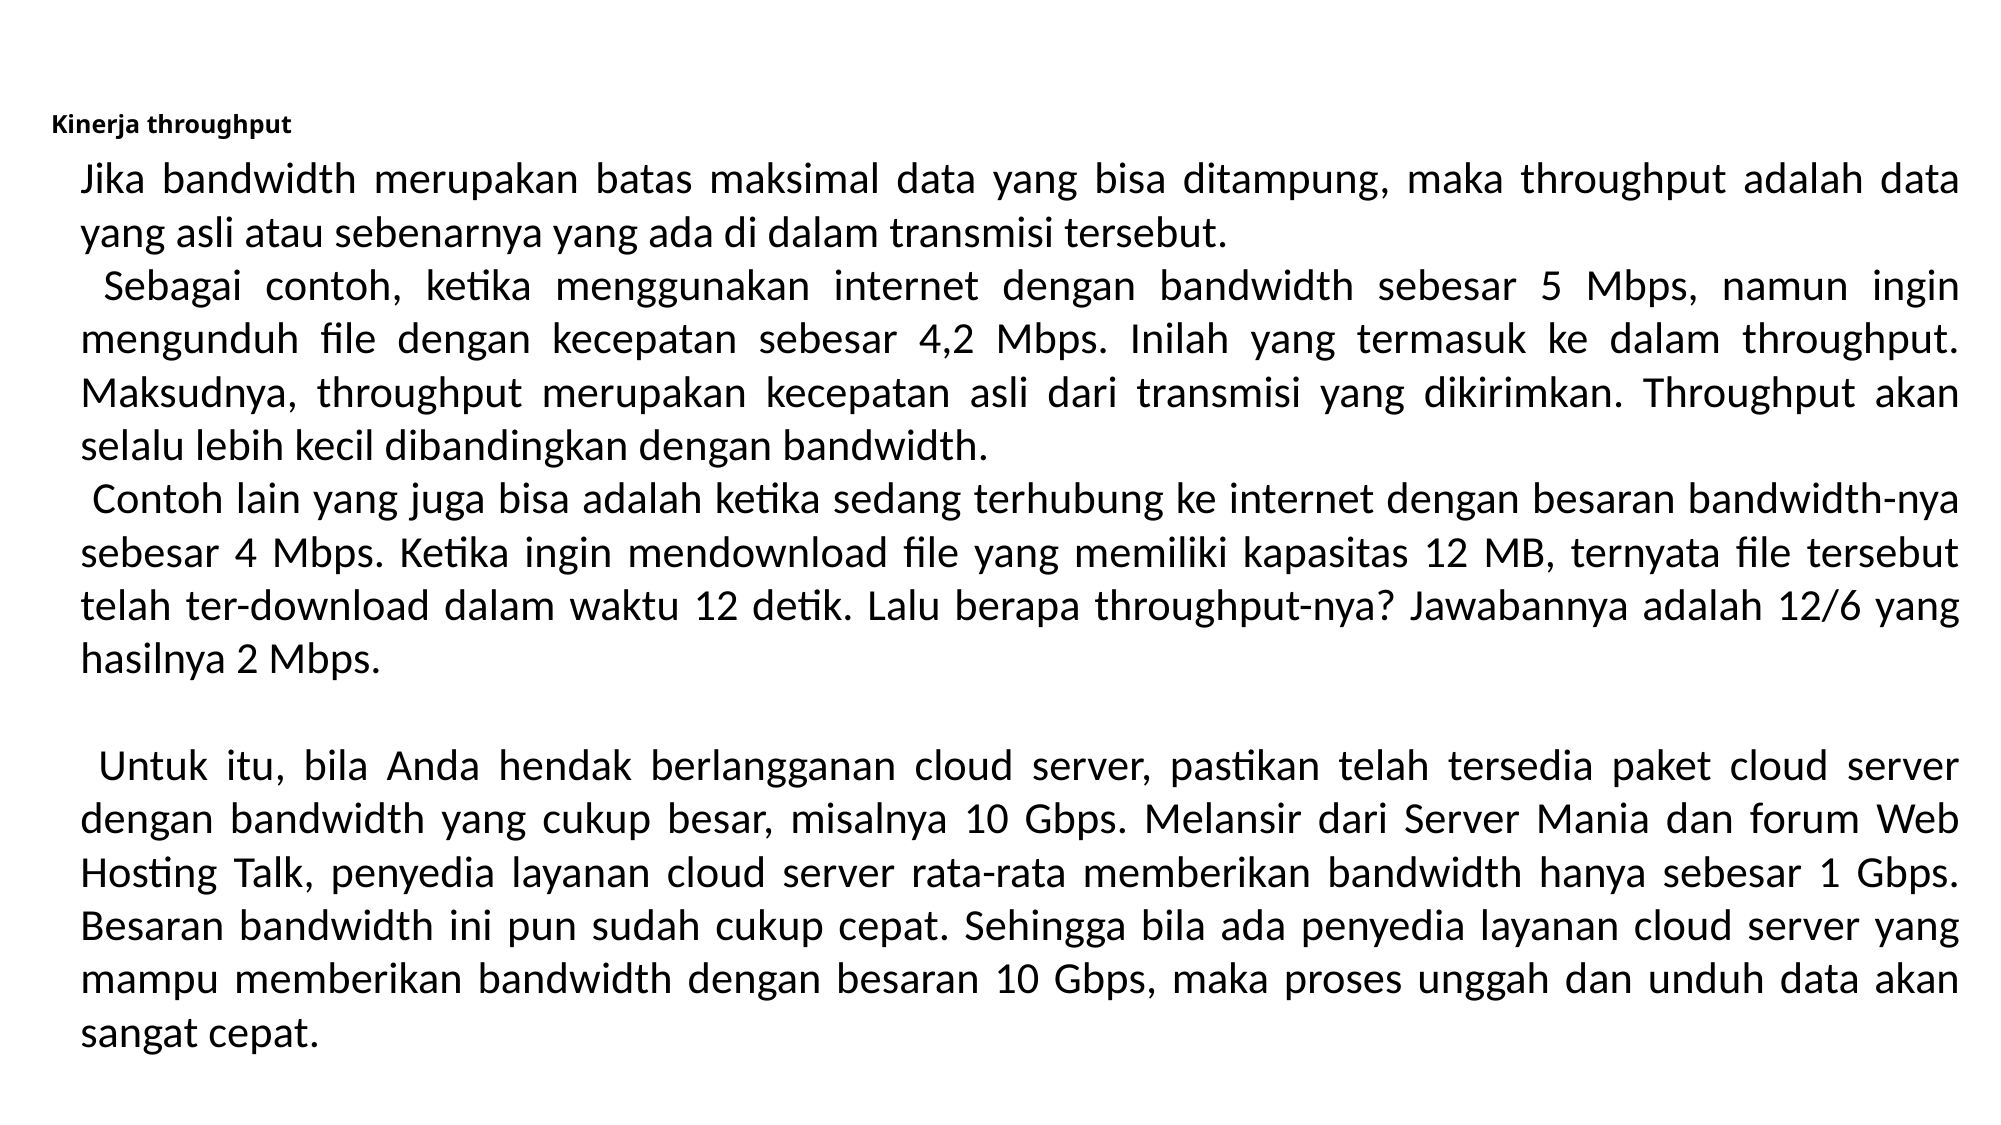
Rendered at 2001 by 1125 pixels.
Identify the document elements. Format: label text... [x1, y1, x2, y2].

text_box Jika bandwidth merupakan batas maksimal data yang bisa ditampung, maka throughput adalah data yang asli atau sebenarnya yang ada di dalam transmisi tersebut. Sebagai contoh, ketika menggunakan internet dengan bandwidth sebesar 5 Mbps, namun ingin mengunduh file dengan kecepatan sebesar 4,2 Mbps. Inilah yang termasuk ke dalam throughput. Maksudnya, throughput merupakan kecepatan asli dari transmisi yang dikirimkan. Throughput akan selalu lebih kecil dibandingkan dengan bandwidth. Contoh lain yang juga bisa adalah ketika sedang terhubung ke internet dengan besaran bandwidth-nya sebesar 4 Mbps. Ketika ingin mendownload file yang memiliki kapasitas 12 MB, ternyata file tersebut telah ter-download dalam waktu 12 detik. Lalu berapa throughput-nya? Jawabannya adalah 12/6 yang hasilnya 2 Mbps. Untuk itu, bila Anda hendak berlangganan cloud server, pastikan telah tersedia paket cloud server dengan bandwidth yang cukup besar, misalnya 10 Gbps. Melansir dari Server Mania dan forum Web Hosting Talk, penyedia layanan cloud server rata-rata memberikan bandwidth hanya sebesar 1 Gbps. Besaran bandwidth ini pun sudah cukup cepat. Sehingga bila ada penyedia layanan cloud server yang mampu memberikan bandwidth dengan besaran 10 Gbps, maka proses unggah dan unduh data akan sangat cepat. [65, 142, 1979, 1064]
text_box Kinerja throughput [36, 101, 308, 147]
